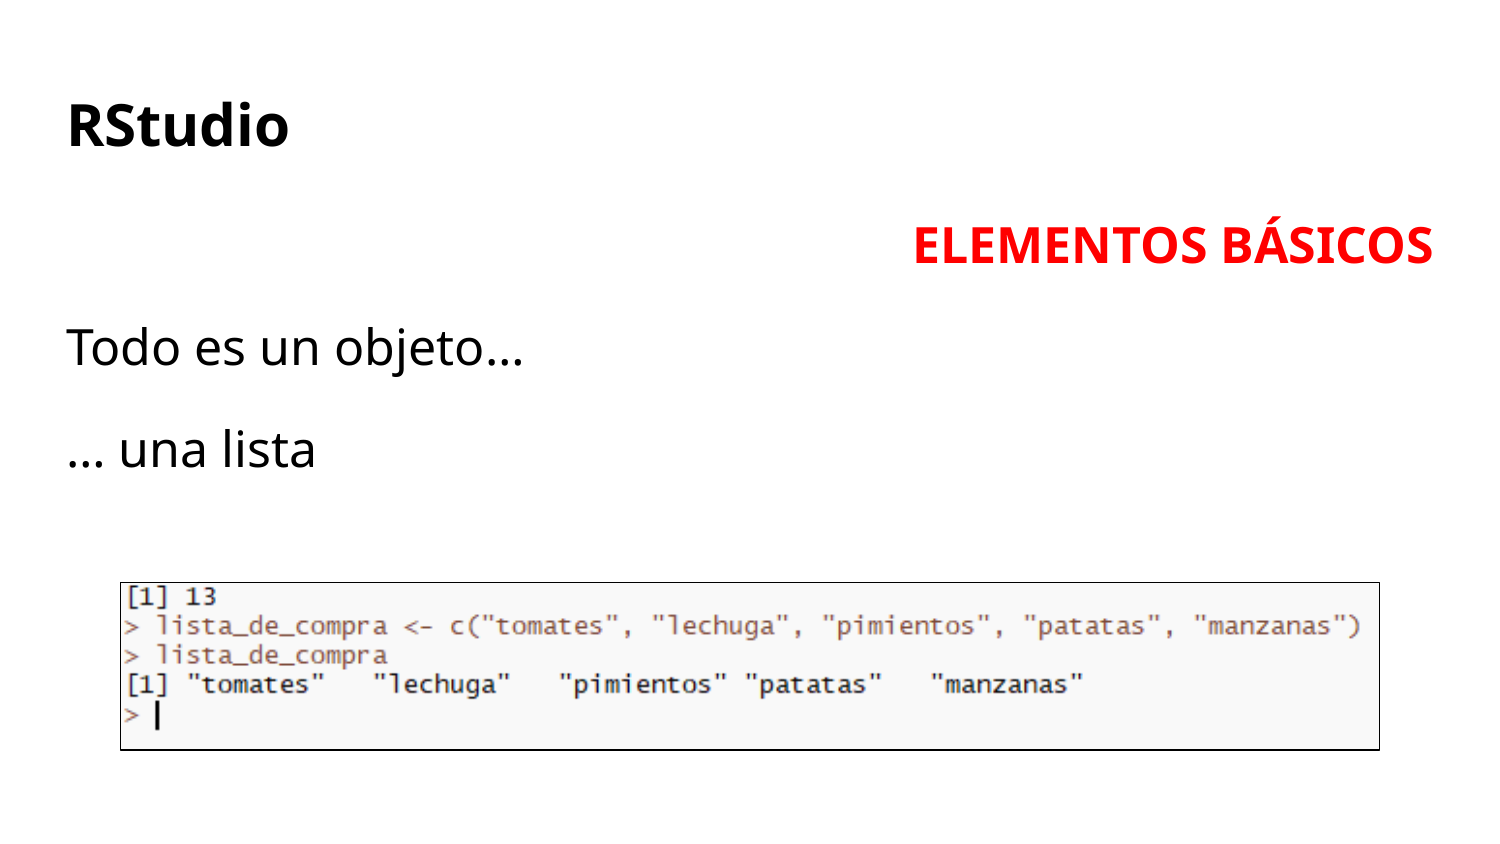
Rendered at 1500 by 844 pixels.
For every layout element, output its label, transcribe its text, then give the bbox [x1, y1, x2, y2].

title RStudio [51, 72, 1449, 167]
picture [120, 582, 1380, 750]
list ELEMENTOS BÁSICOS Todo es un objeto… … una lista [51, 189, 1449, 750]
